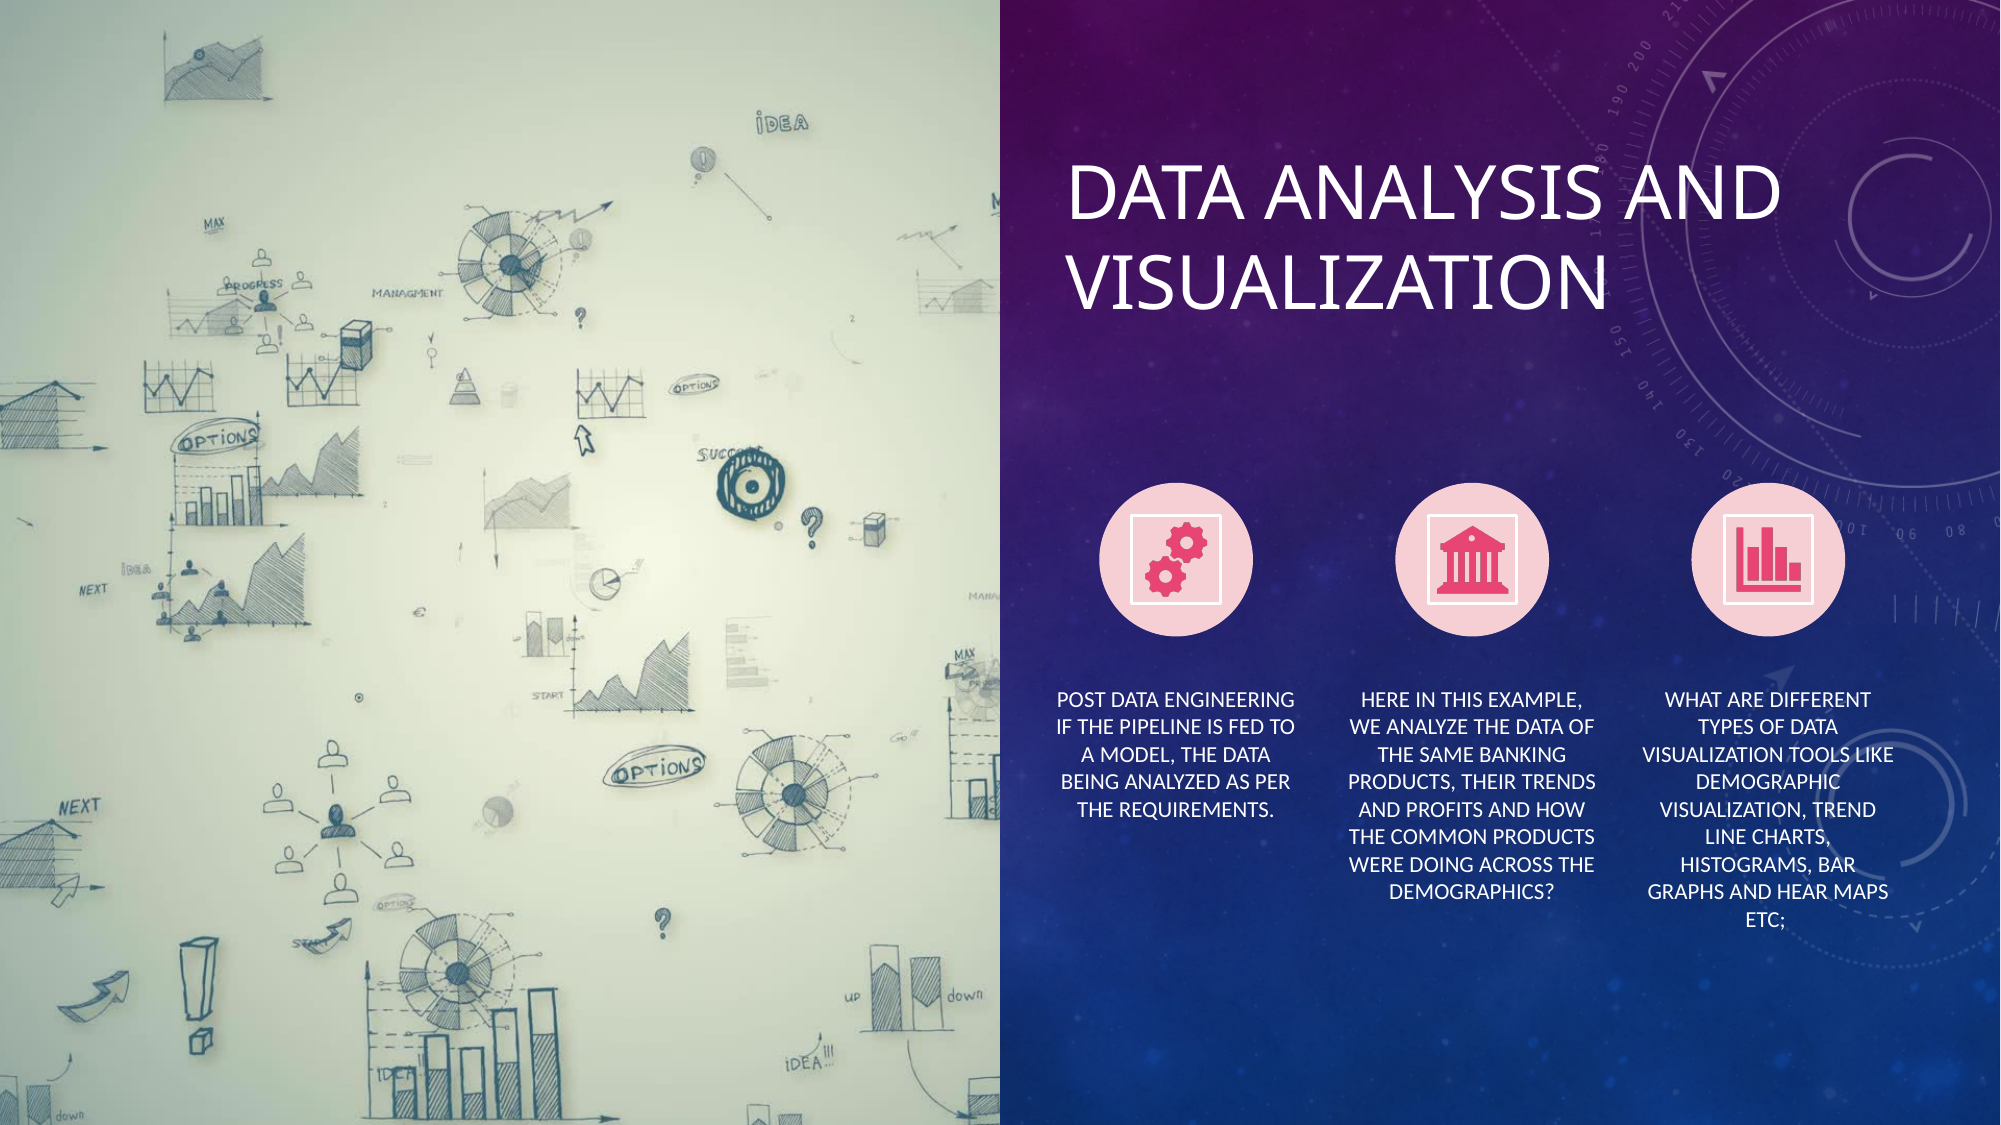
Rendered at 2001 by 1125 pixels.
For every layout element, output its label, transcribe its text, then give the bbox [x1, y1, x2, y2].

picture [0, 0, 2001, 1125]
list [1049, 369, 1895, 967]
title Data Analysis And visualization [1050, 99, 1895, 369]
